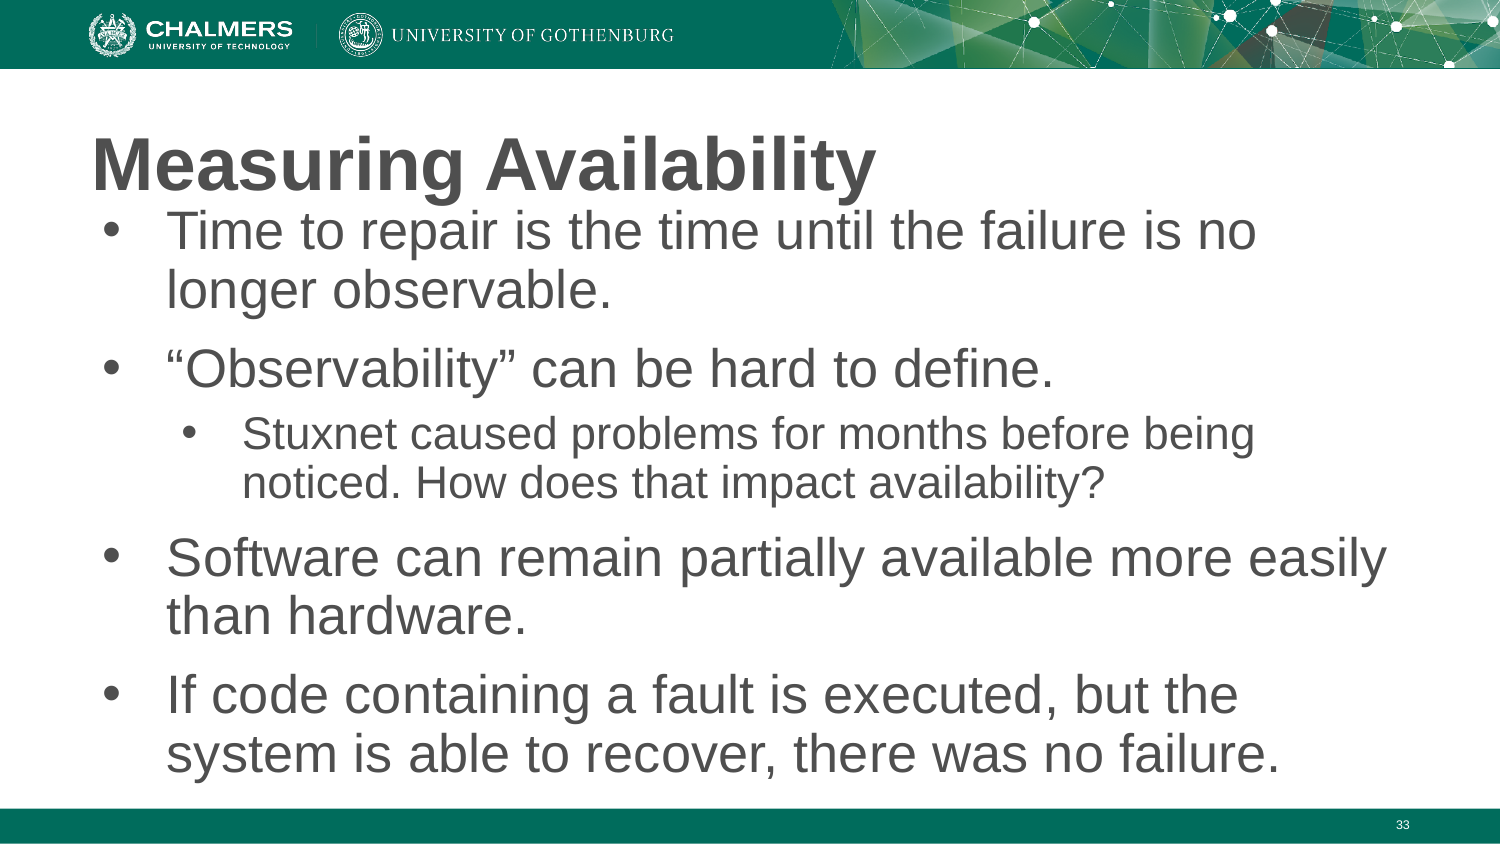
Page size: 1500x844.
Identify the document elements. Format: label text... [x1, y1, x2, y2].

title Measuring Availability [76, 100, 1425, 195]
picture [759, 0, 1500, 68]
picture [64, 0, 696, 85]
slide_number ‹#› [1074, 809, 1425, 844]
list Time to repair is the time until the failure is no longer observable. “Observability” can be hard to define. Stuxnet caused problems for months before being noticed. How does that impact availability? Software can remain partially available more easily than hardware. If code containing a fault is executed, but the system is able to recover, there was no failure. [76, 195, 1426, 782]
